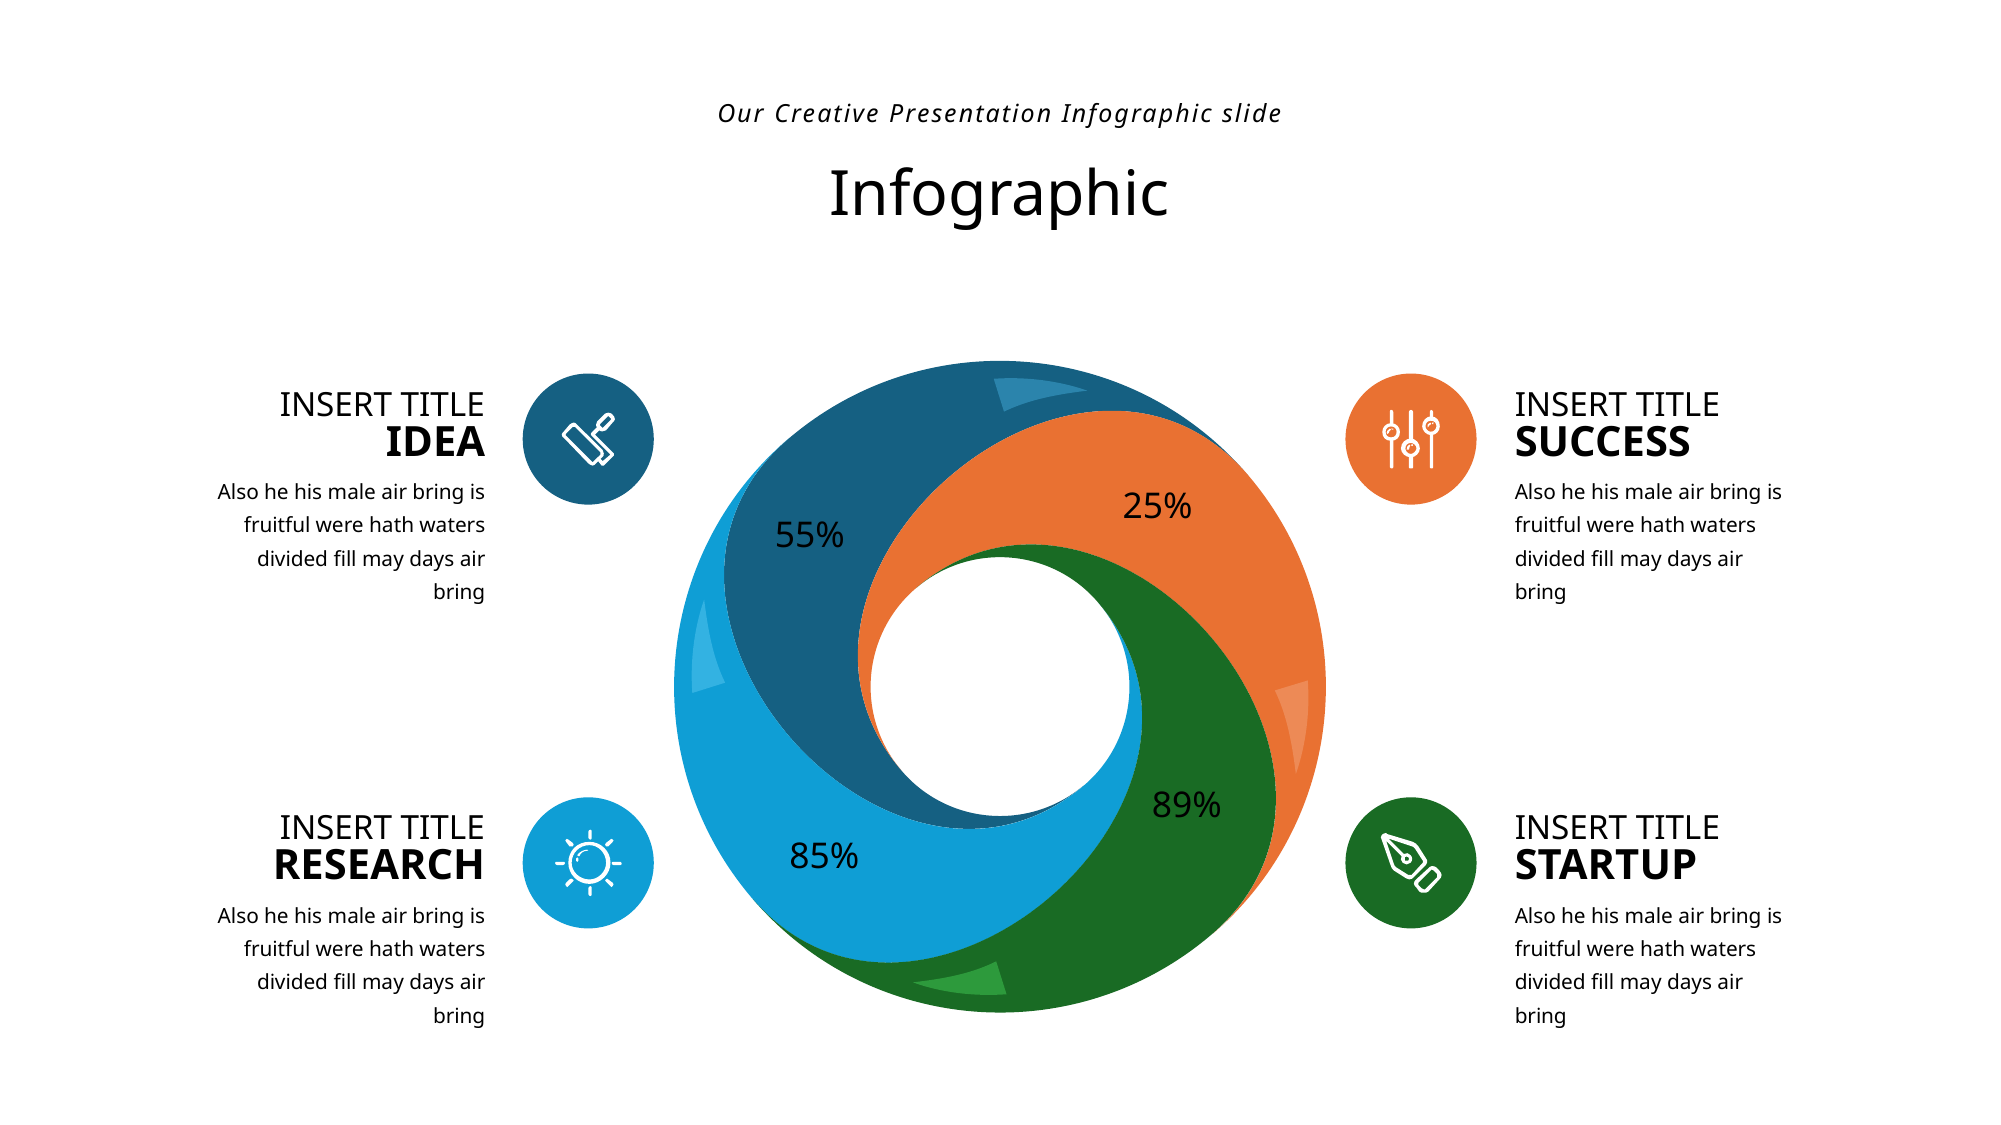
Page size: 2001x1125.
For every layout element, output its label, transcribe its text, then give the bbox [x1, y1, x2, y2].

text_box Our Creative Presentation Infographic slide [693, 90, 1307, 136]
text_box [590, 277, 1410, 1097]
text_box INSERT TITLE IDEA [190, 373, 500, 462]
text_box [1381, 409, 1441, 469]
text_box [521, 795, 590, 930]
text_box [554, 829, 623, 897]
text_box Also he his male air bring is fruitful were hath waters divided fill may days air bring [190, 462, 500, 611]
text_box Infographic [672, 145, 1327, 236]
text_box Also he his male air bring is fruitful were hath waters divided fill may days air bring [190, 886, 500, 1035]
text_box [1379, 832, 1442, 894]
text_box Also he his male air bring is fruitful were hath waters divided fill may days air bring [1499, 886, 1810, 1035]
text_box INSERT TITLE RESEARCH [190, 797, 500, 886]
text_box INSERT TITLE SUCCESS [1499, 373, 1810, 462]
text_box INSERT TITLE STARTUP [1499, 797, 1810, 886]
text_box [521, 371, 590, 507]
text_box Also he his male air bring is fruitful were hath waters divided fill may days air bring [1499, 462, 1810, 611]
text_box [561, 422, 590, 465]
text_box [1410, 371, 1479, 507]
text_box [1410, 795, 1479, 930]
